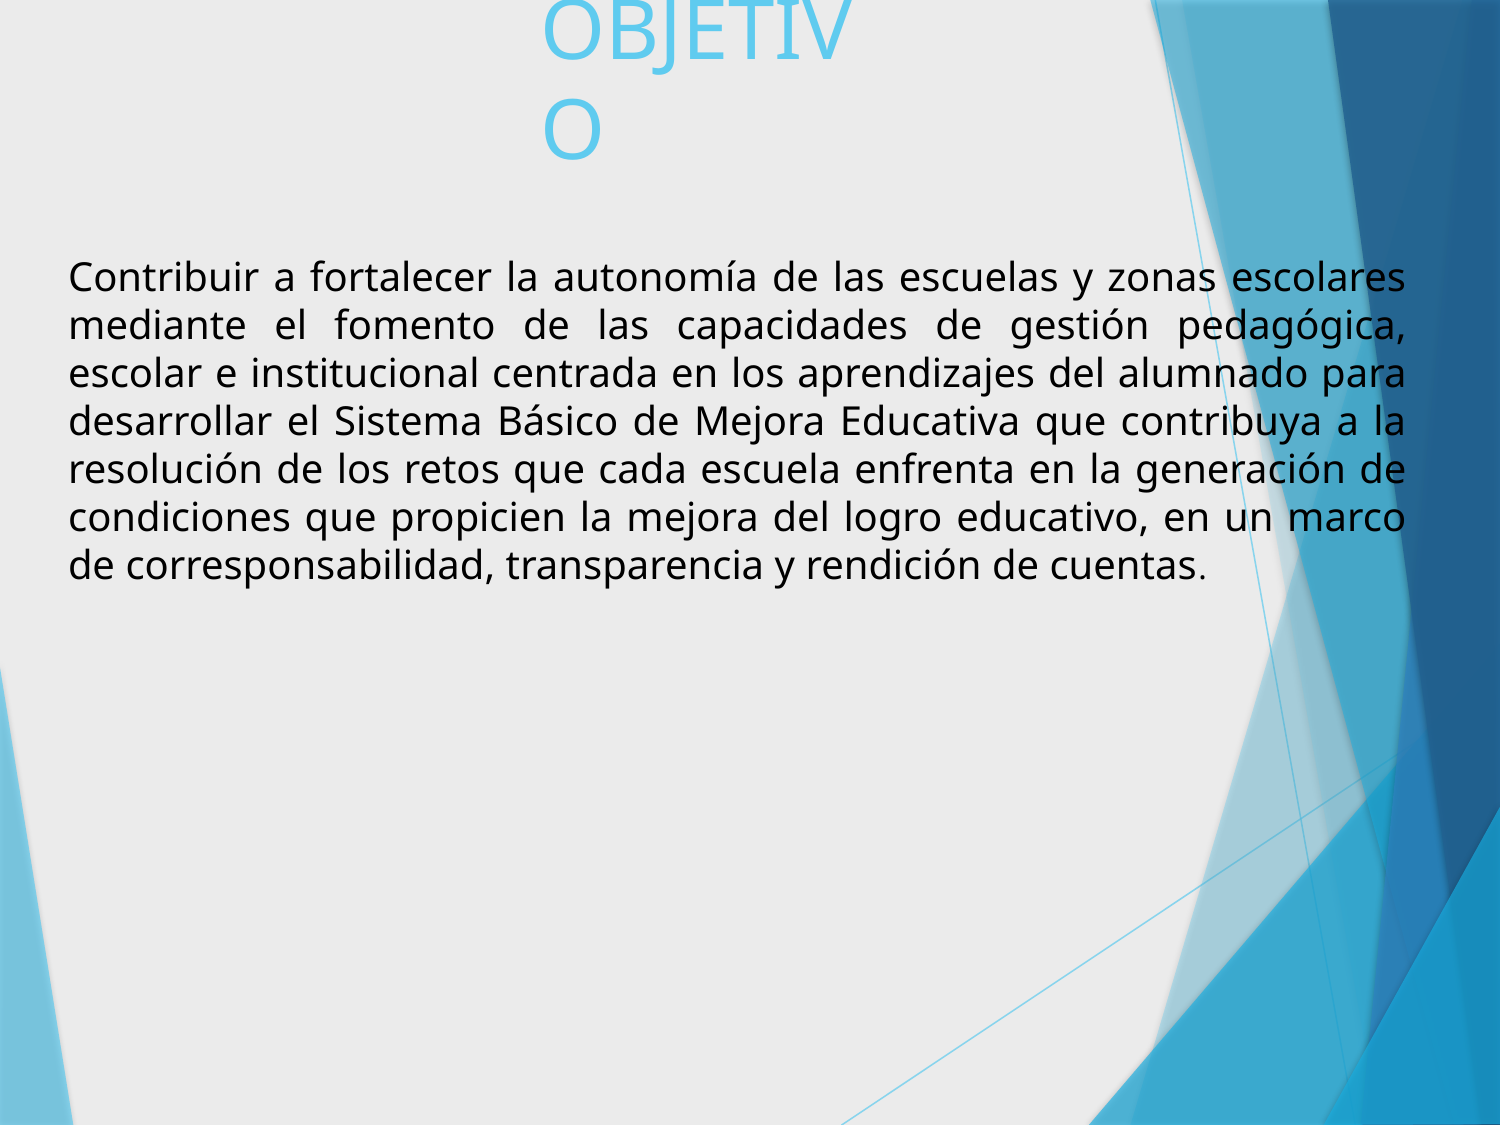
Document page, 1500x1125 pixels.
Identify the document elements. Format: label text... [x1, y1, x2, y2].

title OBJETIVO [525, 19, 928, 184]
list Contribuir a fortalecer la autonomía de las escuelas y zonas escolares mediante el fomento de las capacidades de gestión pedagógica, escolar e institucional centrada en los aprendizajes del alumnado para desarrollar el Sistema Básico de Mejora Educativa que contribuya a la resolución de los retos que cada escuela enfrenta en la generación de condiciones que propicien la mejora del logro educativo, en un marco de corresponsabilidad, transparencia y rendición de cuentas. [53, 243, 1424, 634]
